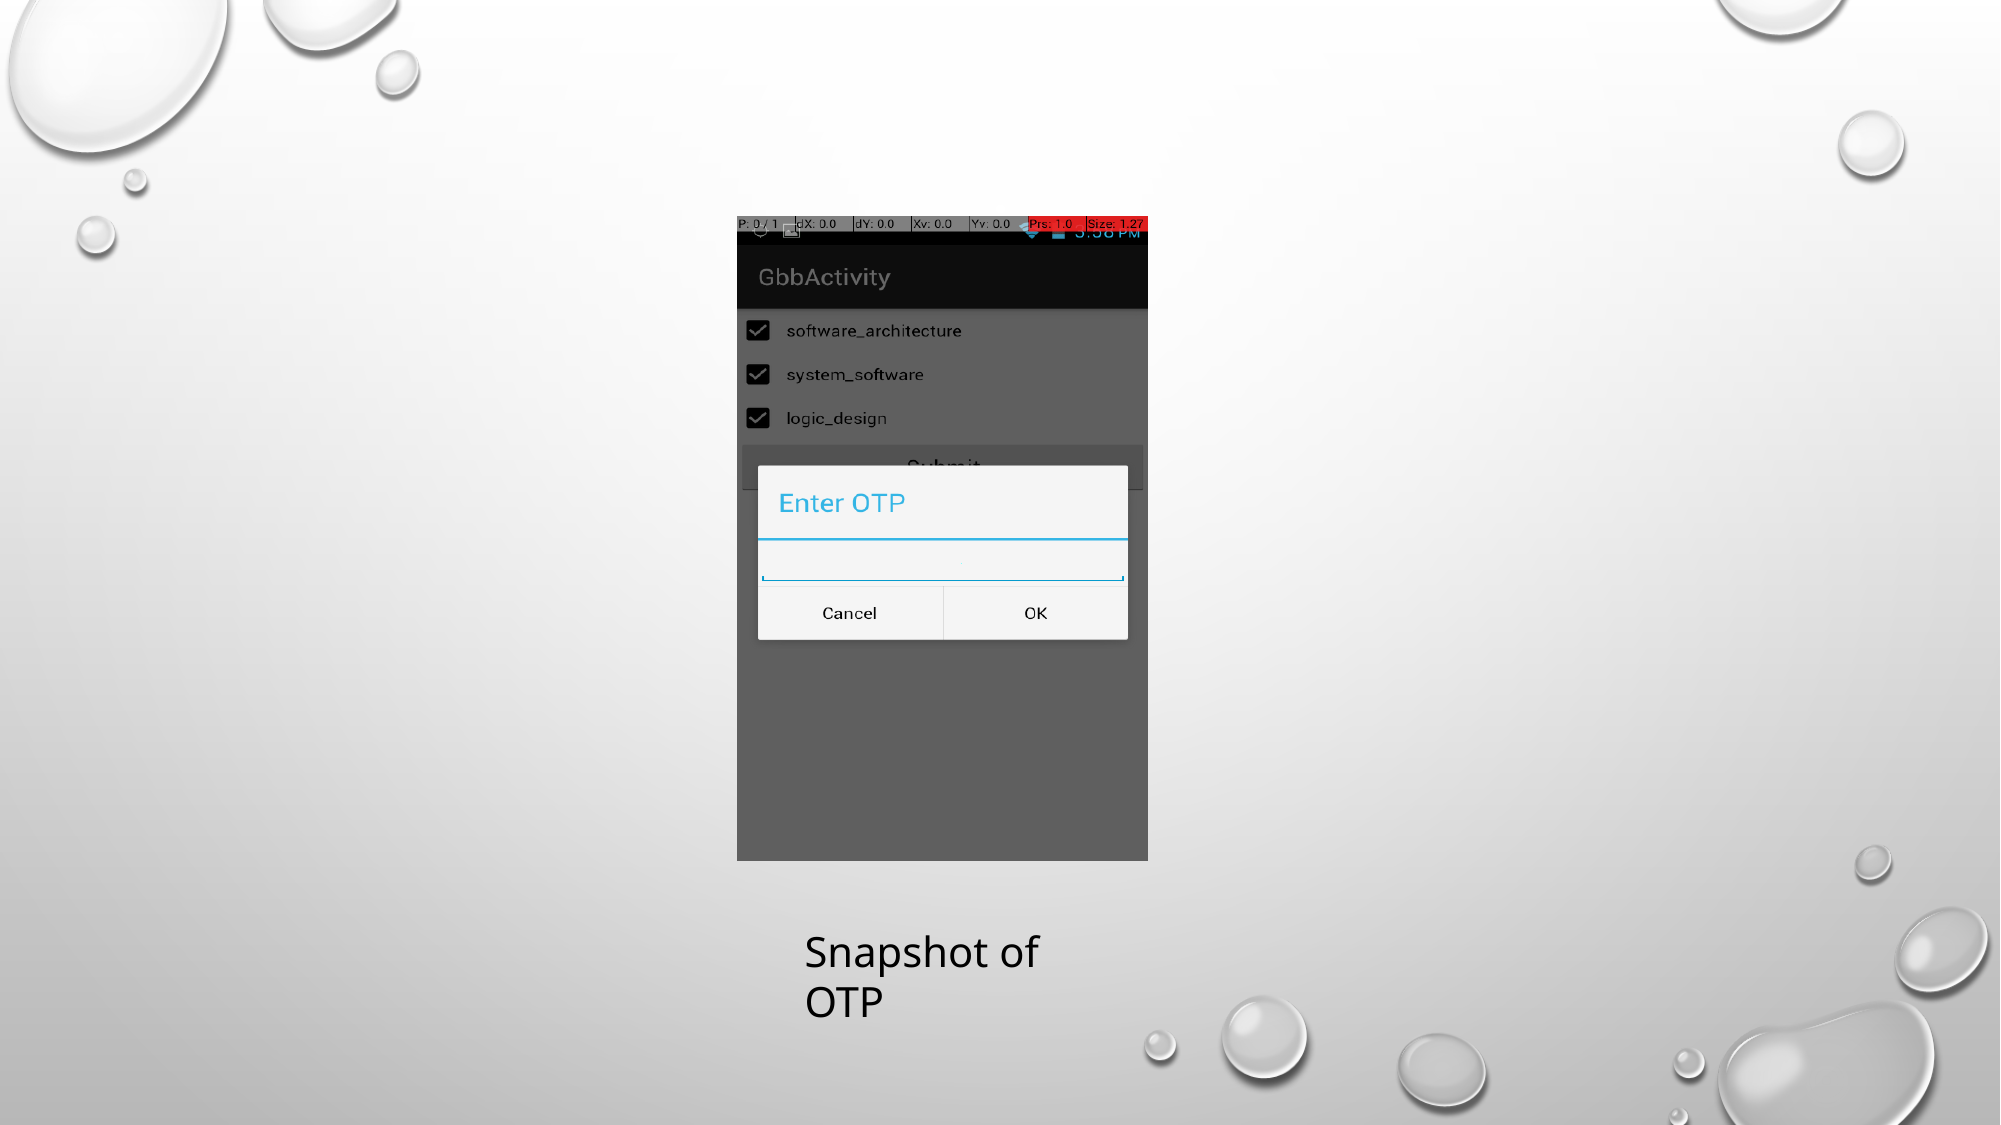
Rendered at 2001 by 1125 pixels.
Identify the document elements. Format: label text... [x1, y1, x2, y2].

picture [0, 0, 2000, 1125]
text_box Snapshot of OTP [789, 918, 1101, 985]
